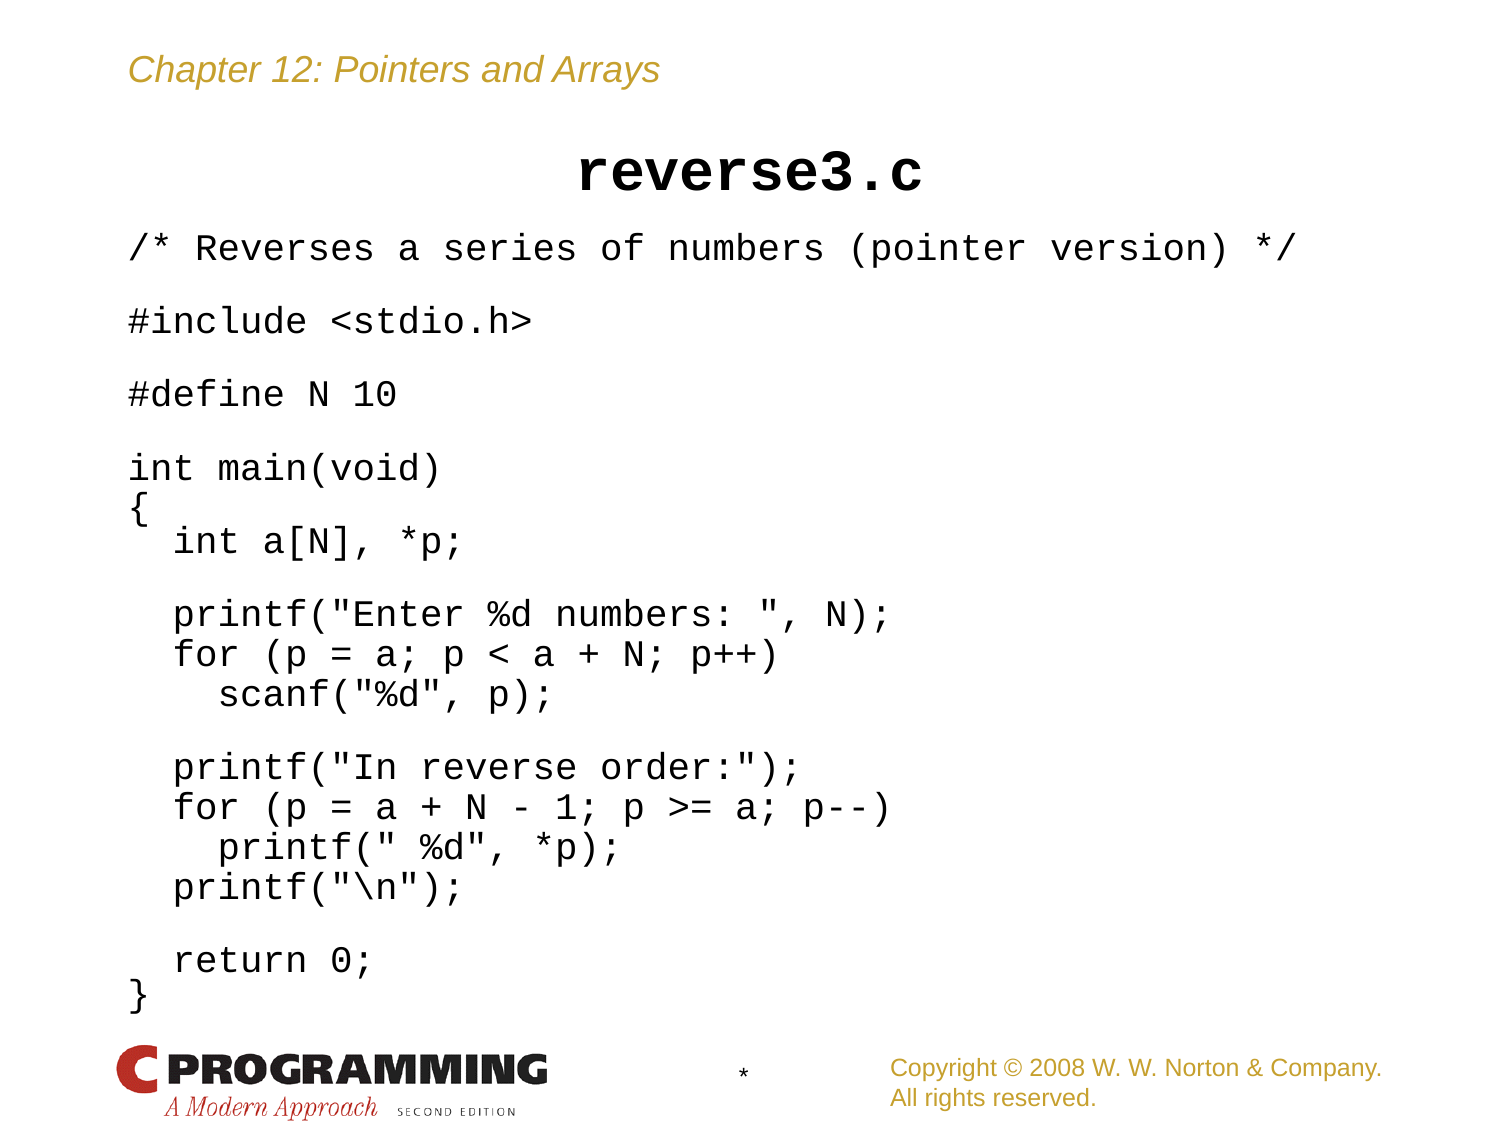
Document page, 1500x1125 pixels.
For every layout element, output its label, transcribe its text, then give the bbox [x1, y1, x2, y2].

picture [112, 1041, 550, 1123]
text_box * [687, 1050, 800, 1100]
text_box Copyright © 2008 W. W. Norton & Company. All rights reserved. [874, 1043, 1388, 1119]
list reverse3.c /* Reverses a series of numbers (pointer version) */ #include <stdio.h> #define N 10 int main(void) { int a[N], *p; printf("Enter %d numbers: ", N); for (p = a; p < a + N; p++) scanf("%d", p); printf("In reverse order:"); for (p = a + N - 1; p >= a; p--) printf(" %d", *p); printf("\n"); return 0; } [112, 125, 1388, 1038]
